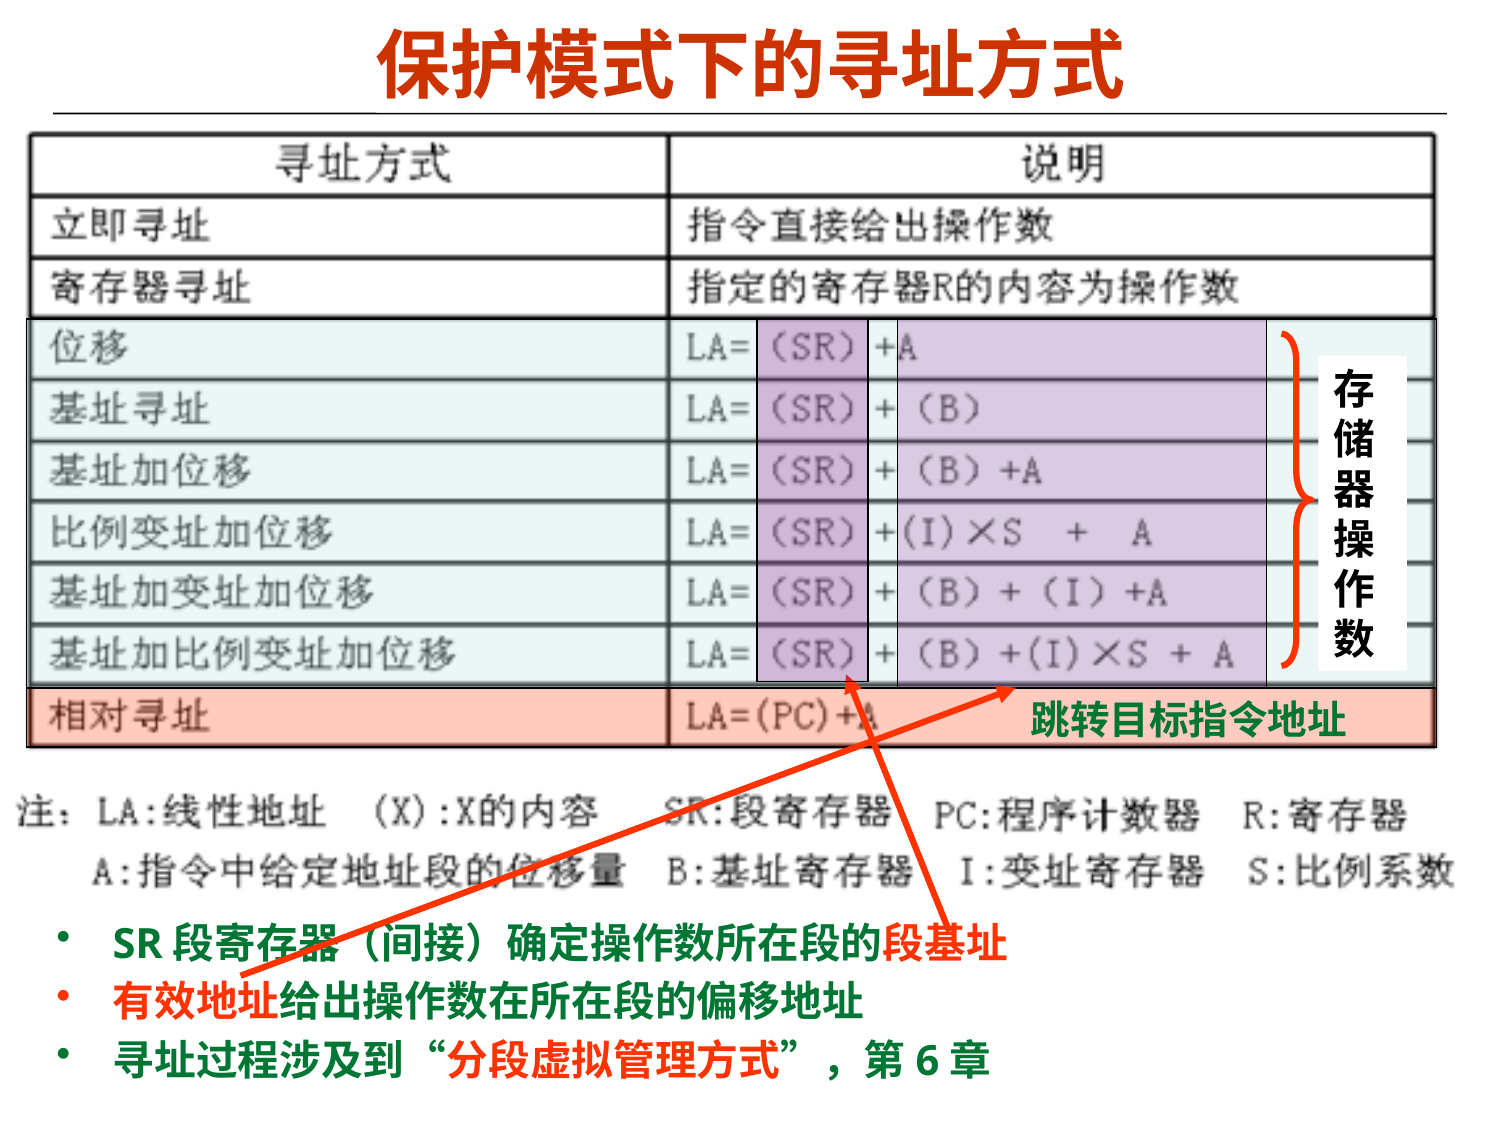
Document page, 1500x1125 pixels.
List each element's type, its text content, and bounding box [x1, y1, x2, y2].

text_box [756, 318, 950, 932]
title 保护模式下的寻址方式 [74, 15, 1426, 109]
list SR段寄存器（间接）确定操作数所在段的段基址 有效地址给出操作数在所在段的偏移地址 寻址过程涉及到“分段虚拟管理方式”，第6章 [40, 918, 1421, 1118]
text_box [1281, 333, 1408, 672]
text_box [240, 318, 1267, 976]
picture [14, 119, 1489, 910]
